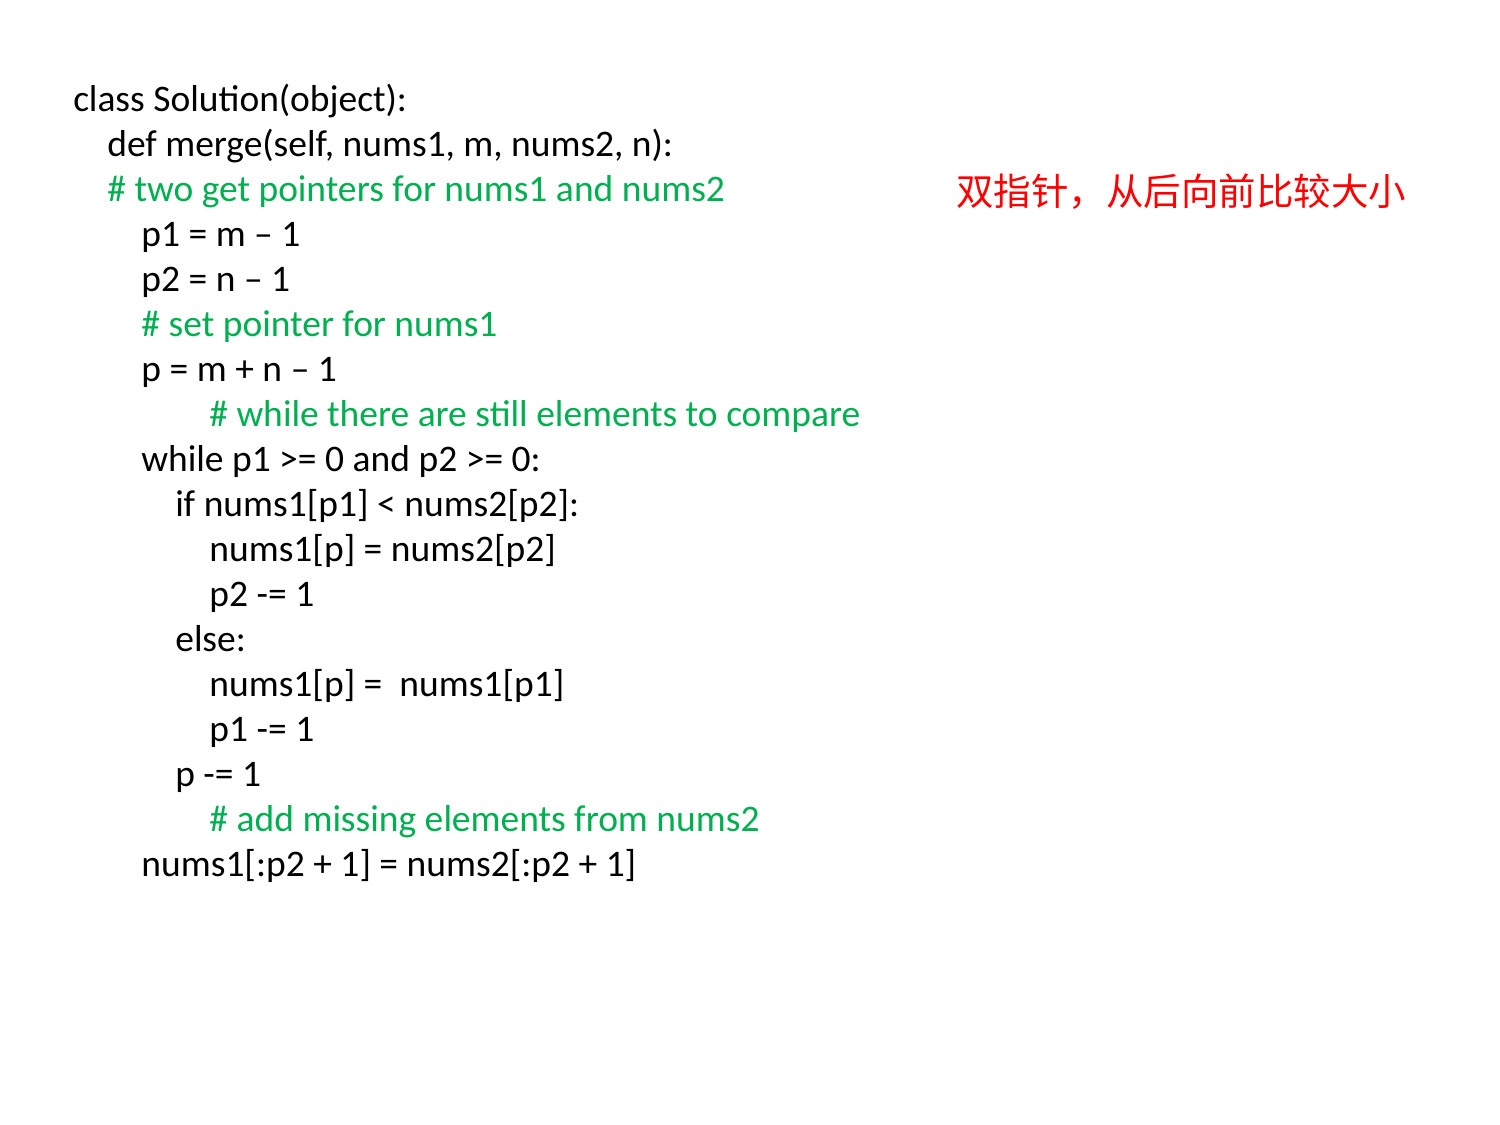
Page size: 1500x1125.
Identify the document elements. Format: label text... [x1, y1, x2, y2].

text_box class Solution(object): def merge(self, nums1, m, nums2, n): # two get pointers for nums1 and nums2 p1 = m – 1 p2 = n – 1 # set pointer for nums1 p = m + n – 1 # while there are still elements to compare while p1 >= 0 and p2 >= 0: if nums1[p1] < nums2[p2]: nums1[p] = nums2[p2] p2 -= 1 else: nums1[p] = nums1[p1] p1 -= 1 p -= 1 # add missing elements from nums2 nums1[:p2 + 1] = nums2[:p2 + 1] [58, 66, 877, 892]
text_box 双指针，从后向前比较大小 [941, 160, 1422, 221]
